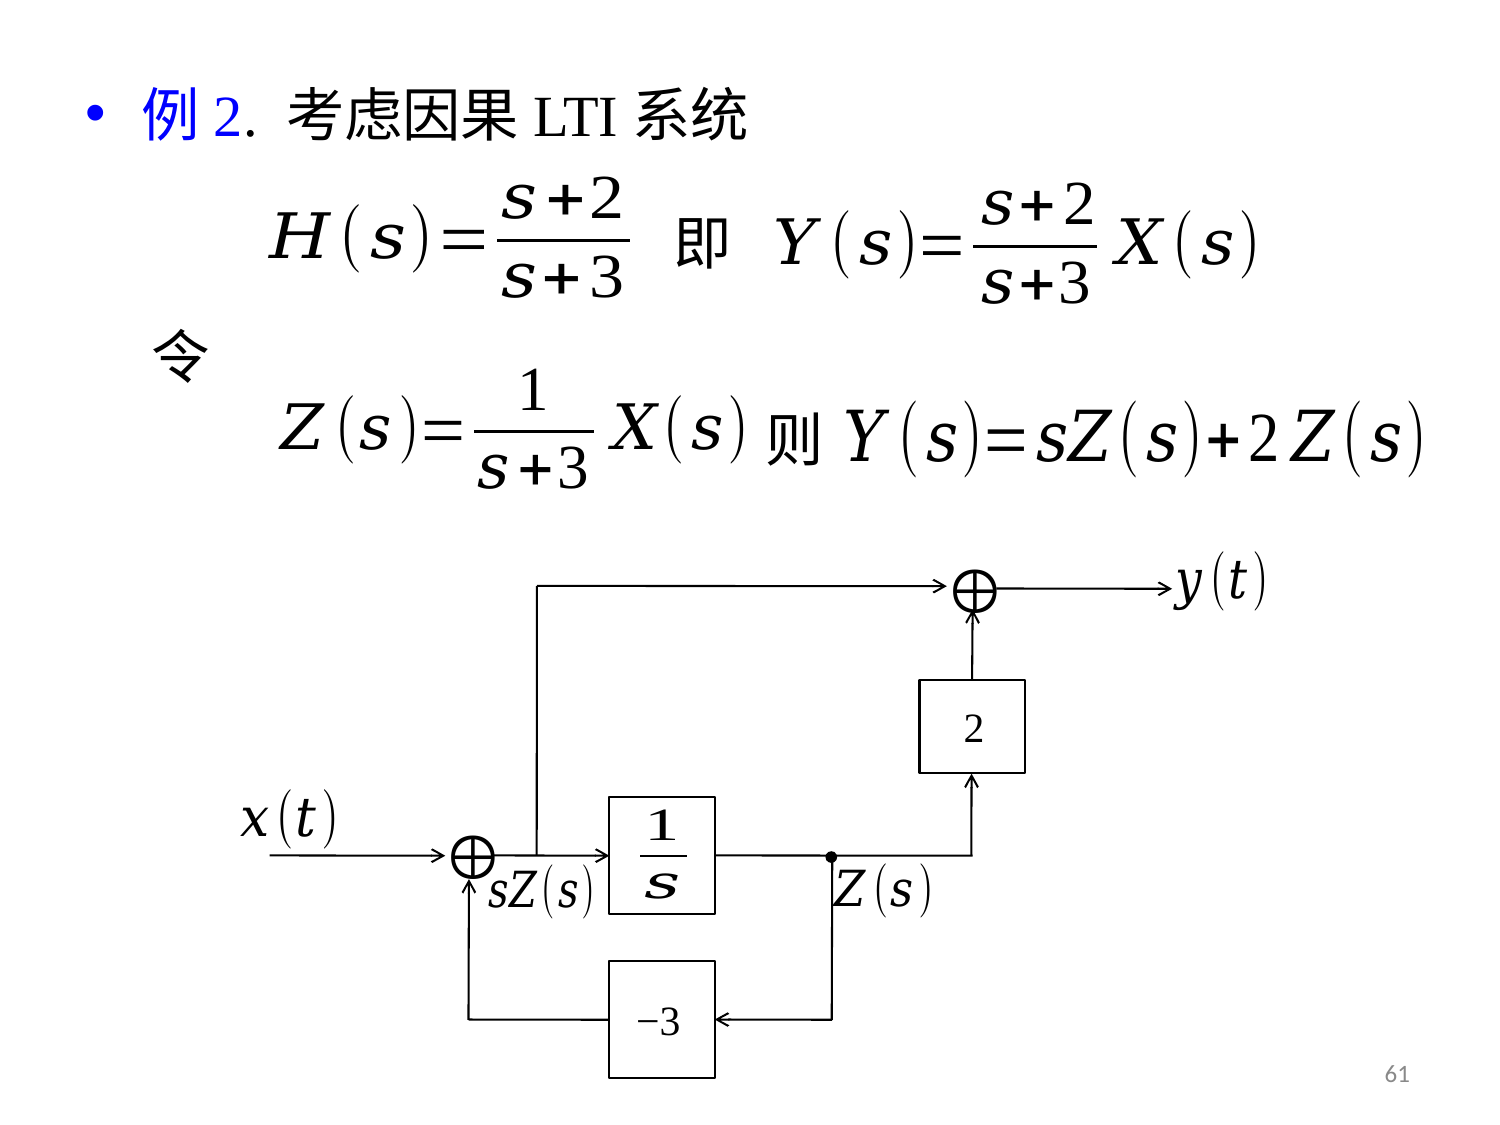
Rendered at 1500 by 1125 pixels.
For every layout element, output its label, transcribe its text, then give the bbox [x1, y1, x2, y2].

list 例2. 考虑因果LTI系统 [70, 70, 1421, 165]
text_box 则 [750, 395, 839, 481]
slide_number 61 [1074, 1042, 1425, 1103]
text_box 令 [136, 313, 225, 398]
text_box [237, 785, 973, 1079]
text_box 即 [659, 199, 747, 284]
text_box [536, 544, 1268, 856]
